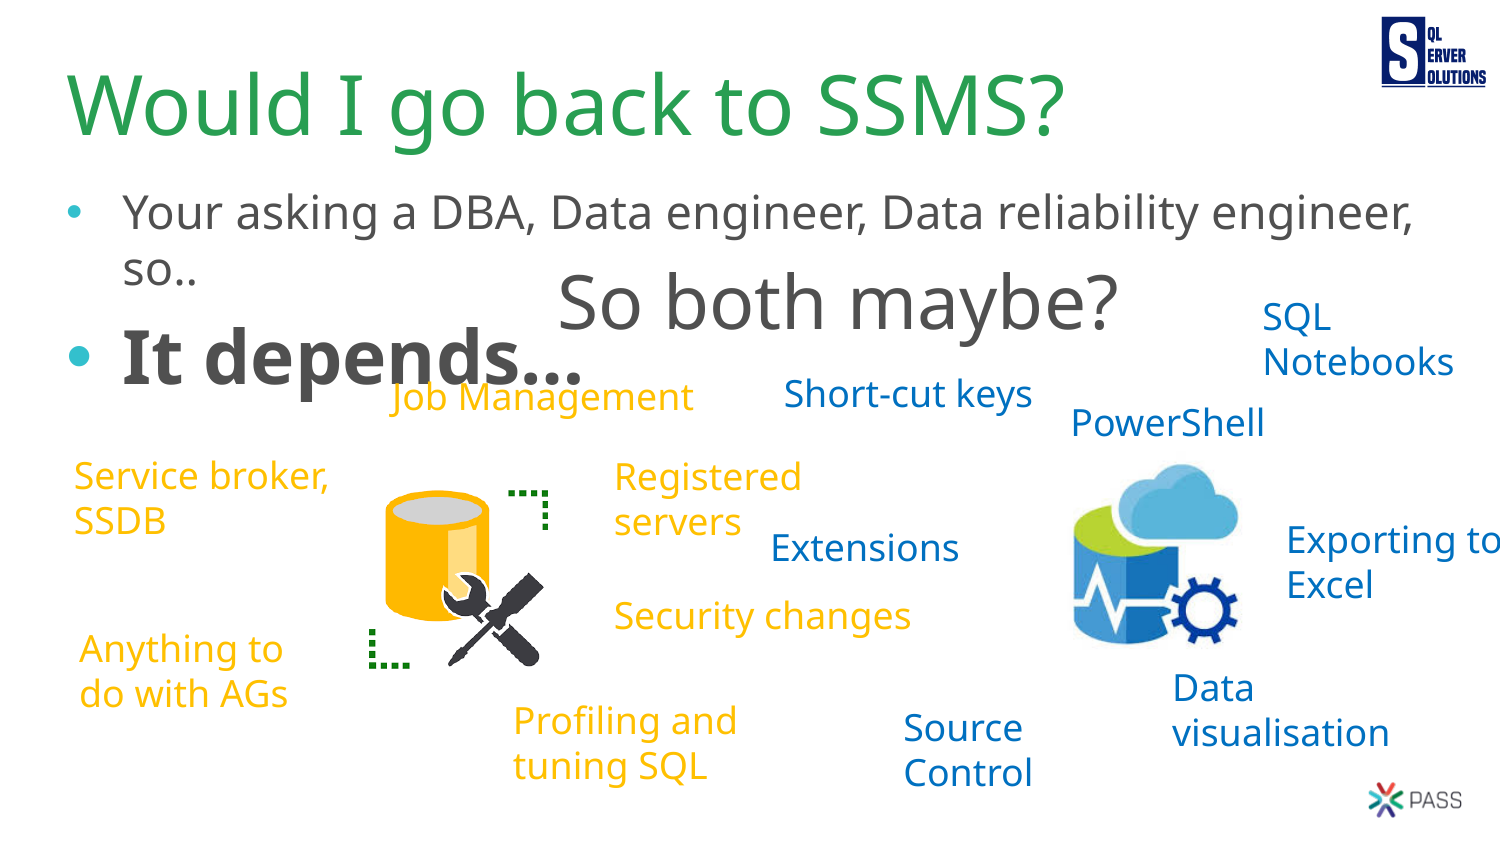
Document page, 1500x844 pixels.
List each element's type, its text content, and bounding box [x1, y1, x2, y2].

text_box PowerShell [1055, 391, 1337, 452]
text_box Security changes [598, 584, 939, 644]
title Would I go back to SSMS? [51, 71, 1443, 173]
text_box Anything to do with AGs [64, 617, 346, 723]
text_box Registered servers [598, 445, 932, 551]
text_box SQL Notebooks [1247, 285, 1500, 391]
text_box Source Control [888, 696, 1170, 802]
text_box Short-cut keys [768, 362, 1050, 423]
text_box So both maybe? [467, 247, 1170, 352]
picture [369, 487, 548, 671]
text_box Profiling and tuning SQL [498, 689, 780, 795]
text_box Exporting to Excel [1286, 508, 1500, 614]
text_box Job Management [377, 365, 710, 426]
text_box Extensions [755, 517, 1011, 577]
text_box Data visualisation [1157, 656, 1486, 762]
picture [1017, 423, 1282, 688]
picture [1373, 14, 1500, 90]
text_box Service broker, SSDB [59, 444, 399, 550]
list Your asking a DBA, Data engineer, Data reliability engineer, so.. It depends… [51, 175, 1443, 778]
picture [1367, 780, 1463, 820]
